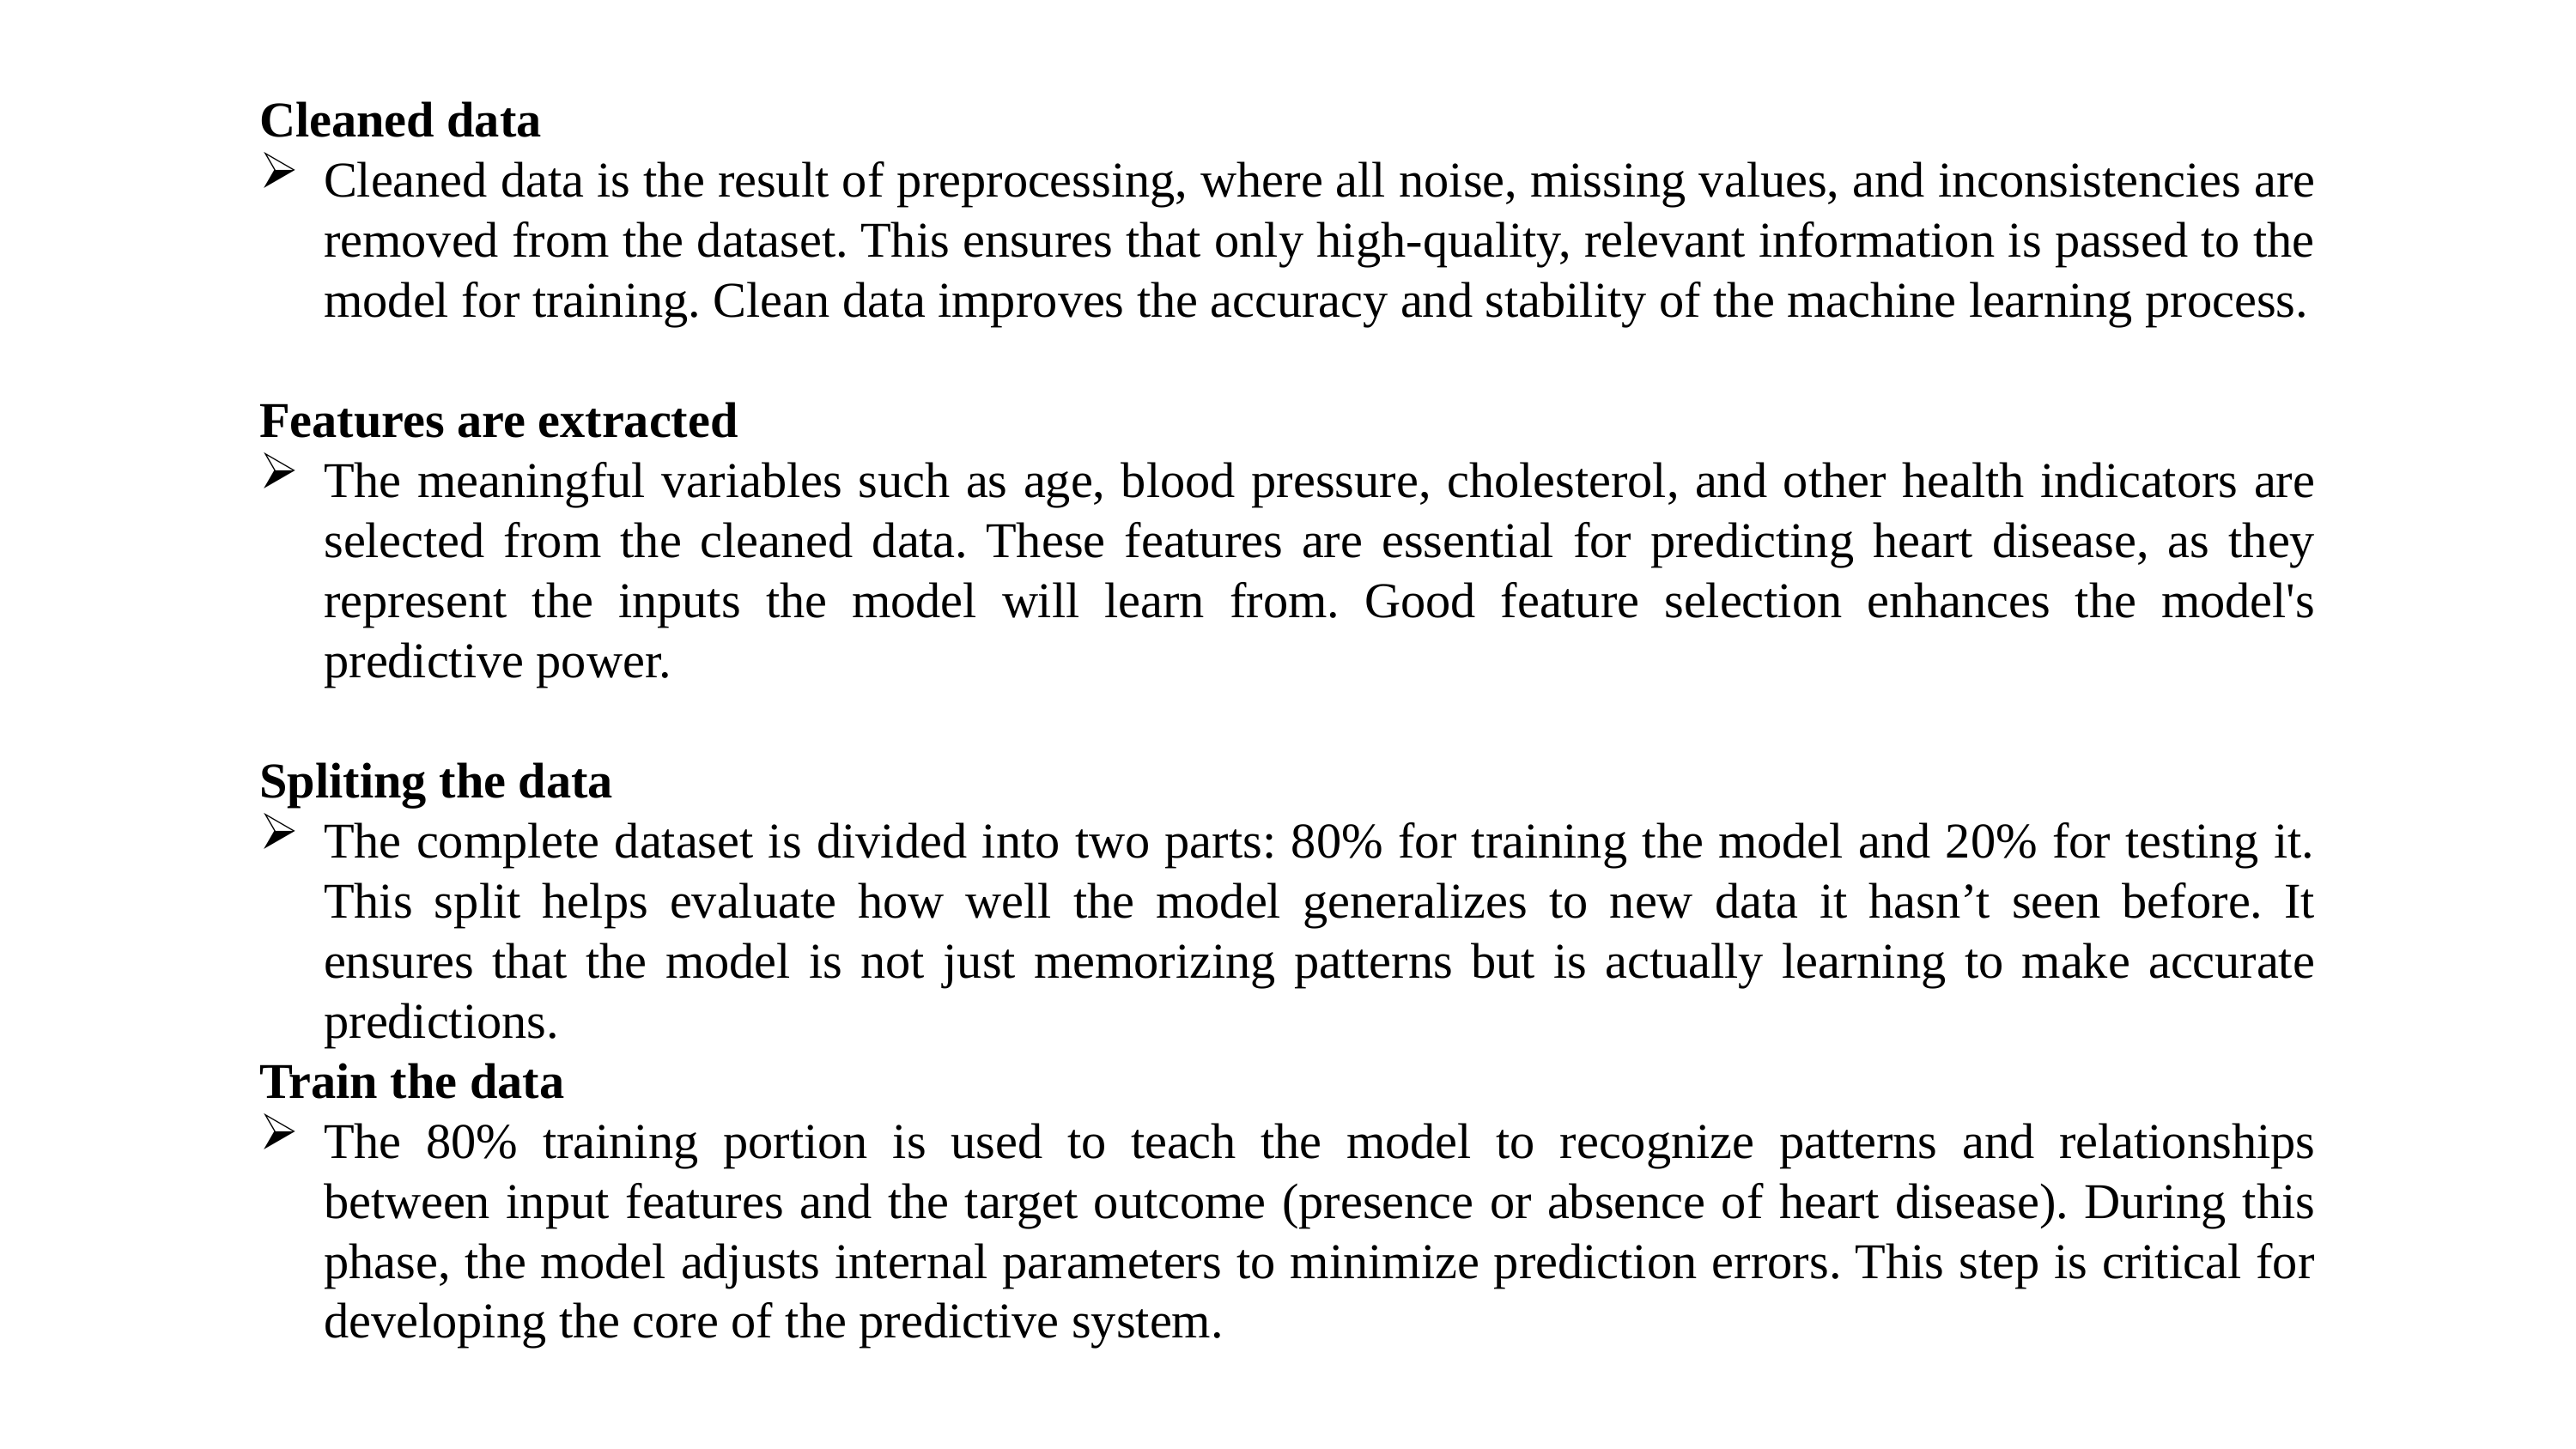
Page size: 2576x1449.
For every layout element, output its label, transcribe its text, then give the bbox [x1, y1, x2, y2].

text_box Cleaned data Cleaned data is the result of preprocessing, where all noise, missing values, and inconsistencies are removed from the dataset. This ensures that only high-quality, relevant information is passed to the model for training. Clean data improves the accuracy and stability of the machine learning process. Features are extracted The meaningful variables such as age, blood pressure, cholesterol, and other health indicators are selected from the cleaned data. These features are essential for predicting heart disease, as they represent the inputs the model will learn from. Good feature selection enhances the model's predictive power. Spliting the data The complete dataset is divided into two parts: 80% for training the model and 20% for testing it. This split helps evaluate how well the model generalizes to new data it hasn’t seen before. It ensures that the model is not just memorizing patterns but is actually learning to make accurate predictions. Train the data The 80% training portion is used to teach the model to recognize patterns and relationships between input features and the target outcome (presence or absence of heart disease). During this phase, the model adjusts internal parameters to minimize prediction errors. This step is critical for developing the core of the predictive system. [246, 80, 2330, 1449]
